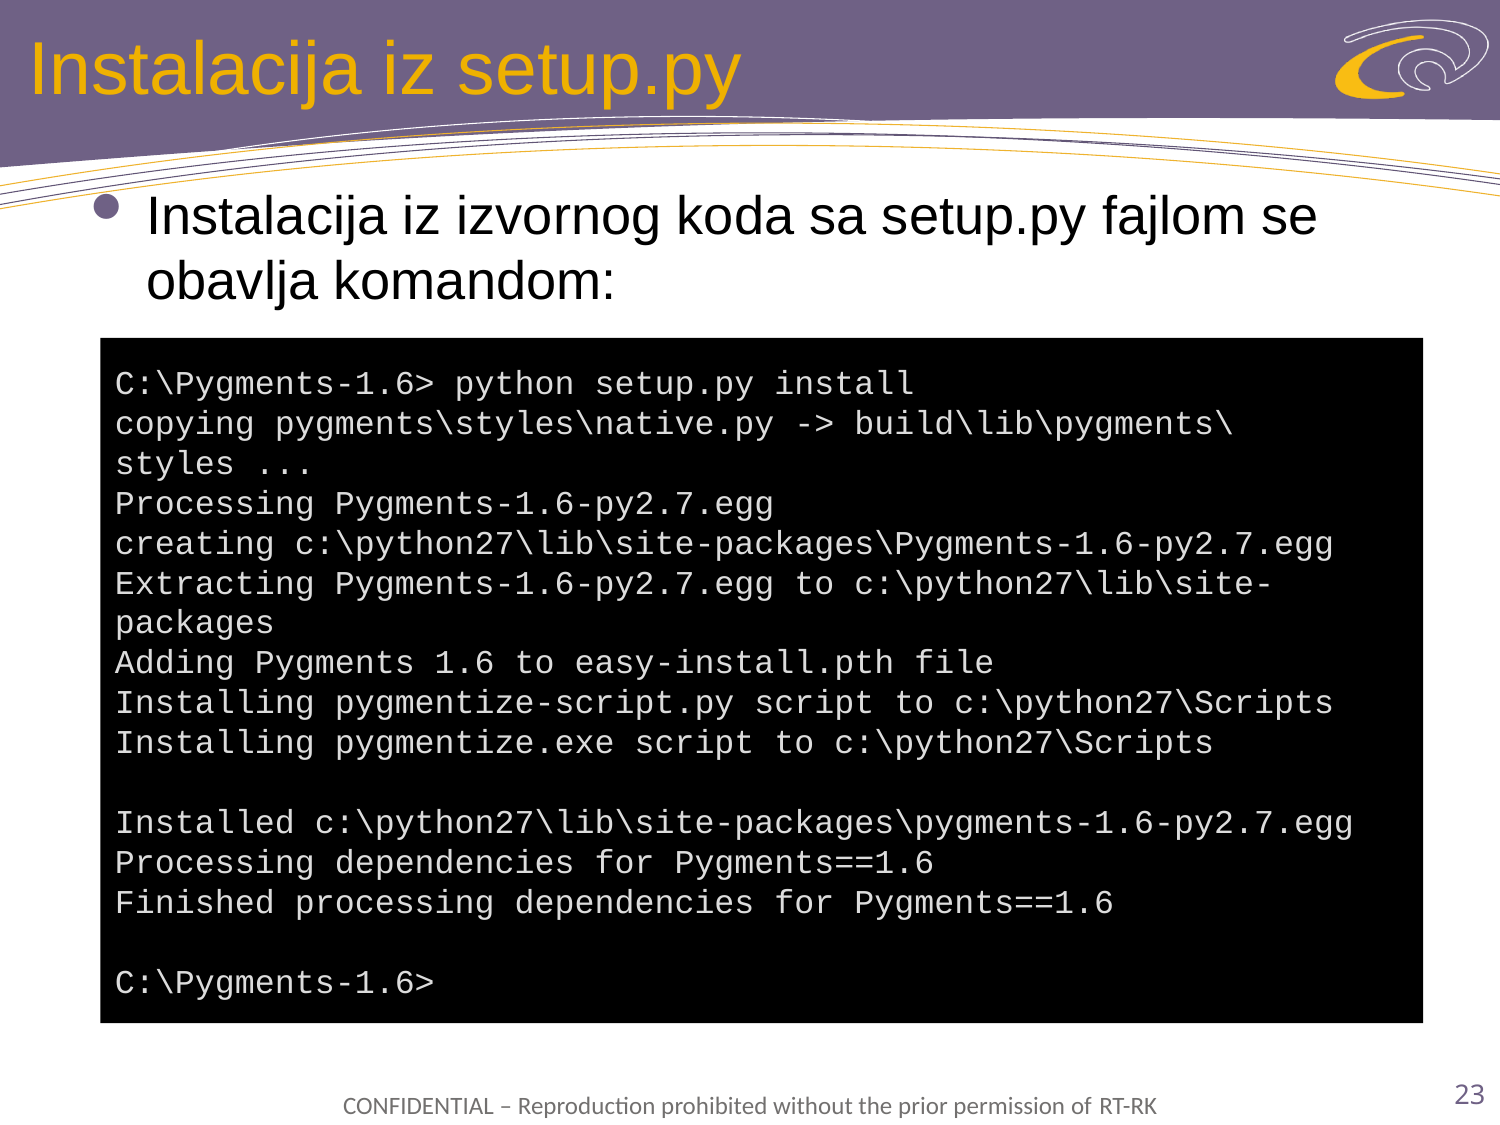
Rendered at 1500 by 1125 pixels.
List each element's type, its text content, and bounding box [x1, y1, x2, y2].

text_box C:\Pygments-1.6> python setup.py install copying pygments\styles\native.py -> build\lib\pygments\styles ... Processing Pygments-1.6-py2.7.egg creating c:\python27\lib\site-packages\Pygments-1.6-py2.7.egg Extracting Pygments-1.6-py2.7.egg to c:\python27\lib\site-packages Adding Pygments 1.6 to easy-install.pth file Installing pygmentize-script.py script to c:\python27\Scripts Installing pygmentize.exe script to c:\python27\Scripts Installed c:\python27\lib\site-packages\pygments-1.6-py2.7.egg Processing dependencies for Pygments==1.6 Finished processing dependencies for Pygments==1.6 C:\Pygments-1.6> [98, 336, 1425, 1025]
title Instalacija iz setup.py [13, 19, 1313, 138]
list Instalacija iz izvornog koda sa setup.py fajlom se obavlja komandom: [74, 172, 1426, 308]
picture [1322, 0, 1500, 102]
